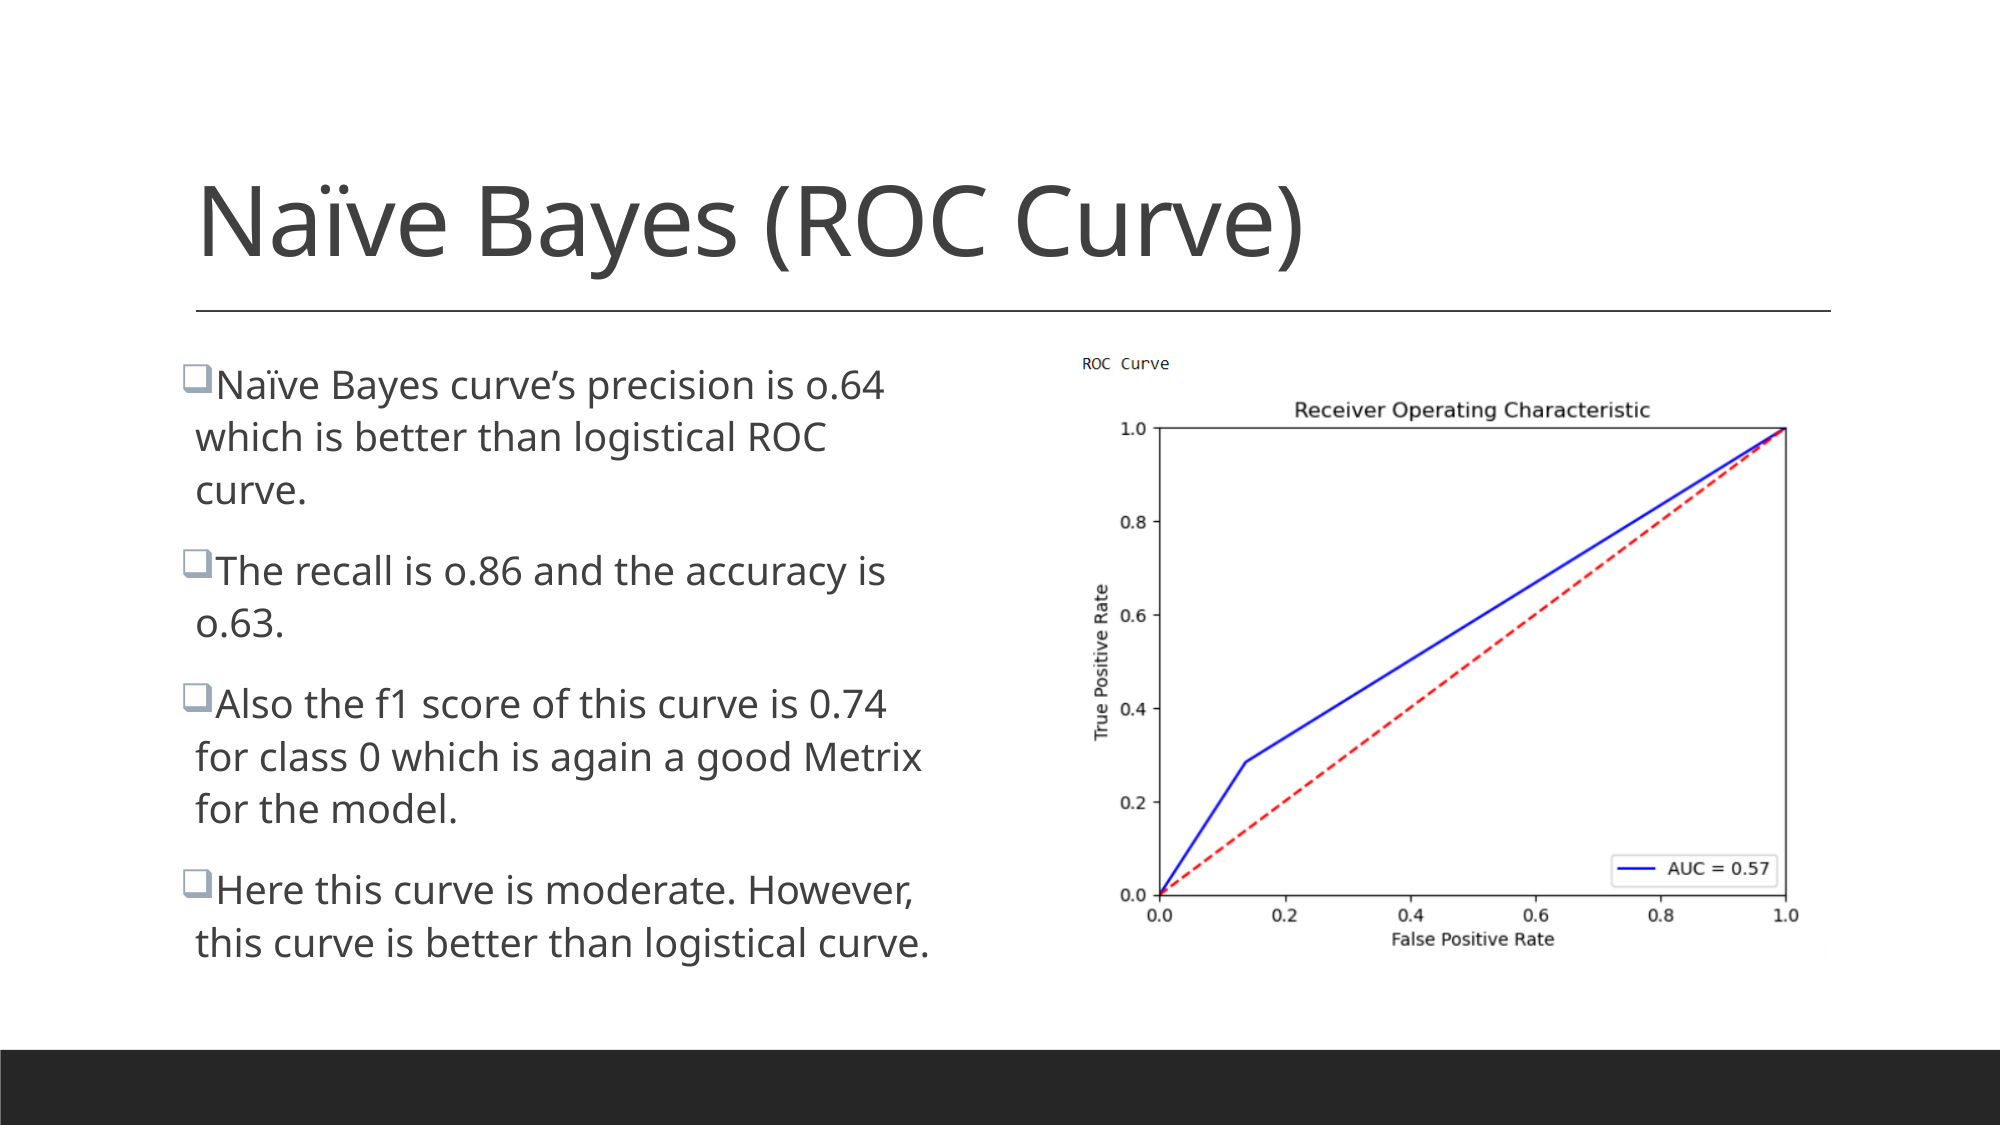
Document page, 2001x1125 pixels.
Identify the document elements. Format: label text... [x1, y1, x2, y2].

list Naïve Bayes curve’s precision is o.64 which is better than logistical ROC curve. The recall is o.86 and the accuracy is o.63. Also the f1 score of this curve is 0.74 for class 0 which is again a good Metrix for the model. Here this curve is moderate. However, this curve is better than logistical curve. [180, 347, 942, 963]
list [1072, 347, 1826, 964]
title Naïve Bayes (ROC Curve) [180, 47, 1830, 285]
